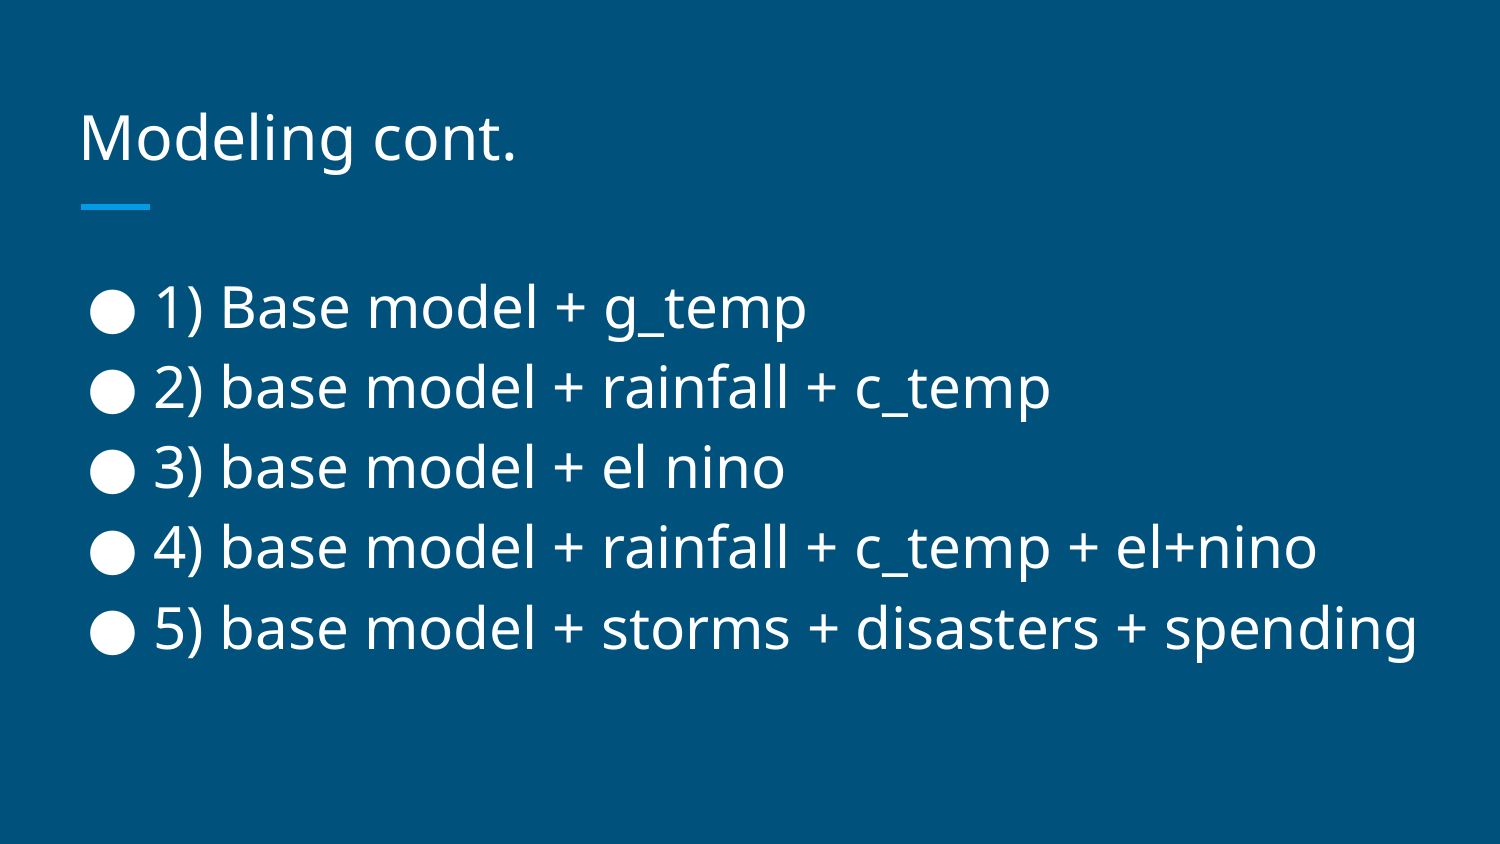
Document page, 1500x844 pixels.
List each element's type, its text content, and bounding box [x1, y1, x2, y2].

title Modeling cont. [63, 75, 1437, 188]
list 1) Base model + g_temp 2) base model + rainfall + c_temp 3) base model + el nino 4) base model + rainfall + c_temp + el+nino 5) base model + storms + disasters + spending [63, 244, 1437, 750]
